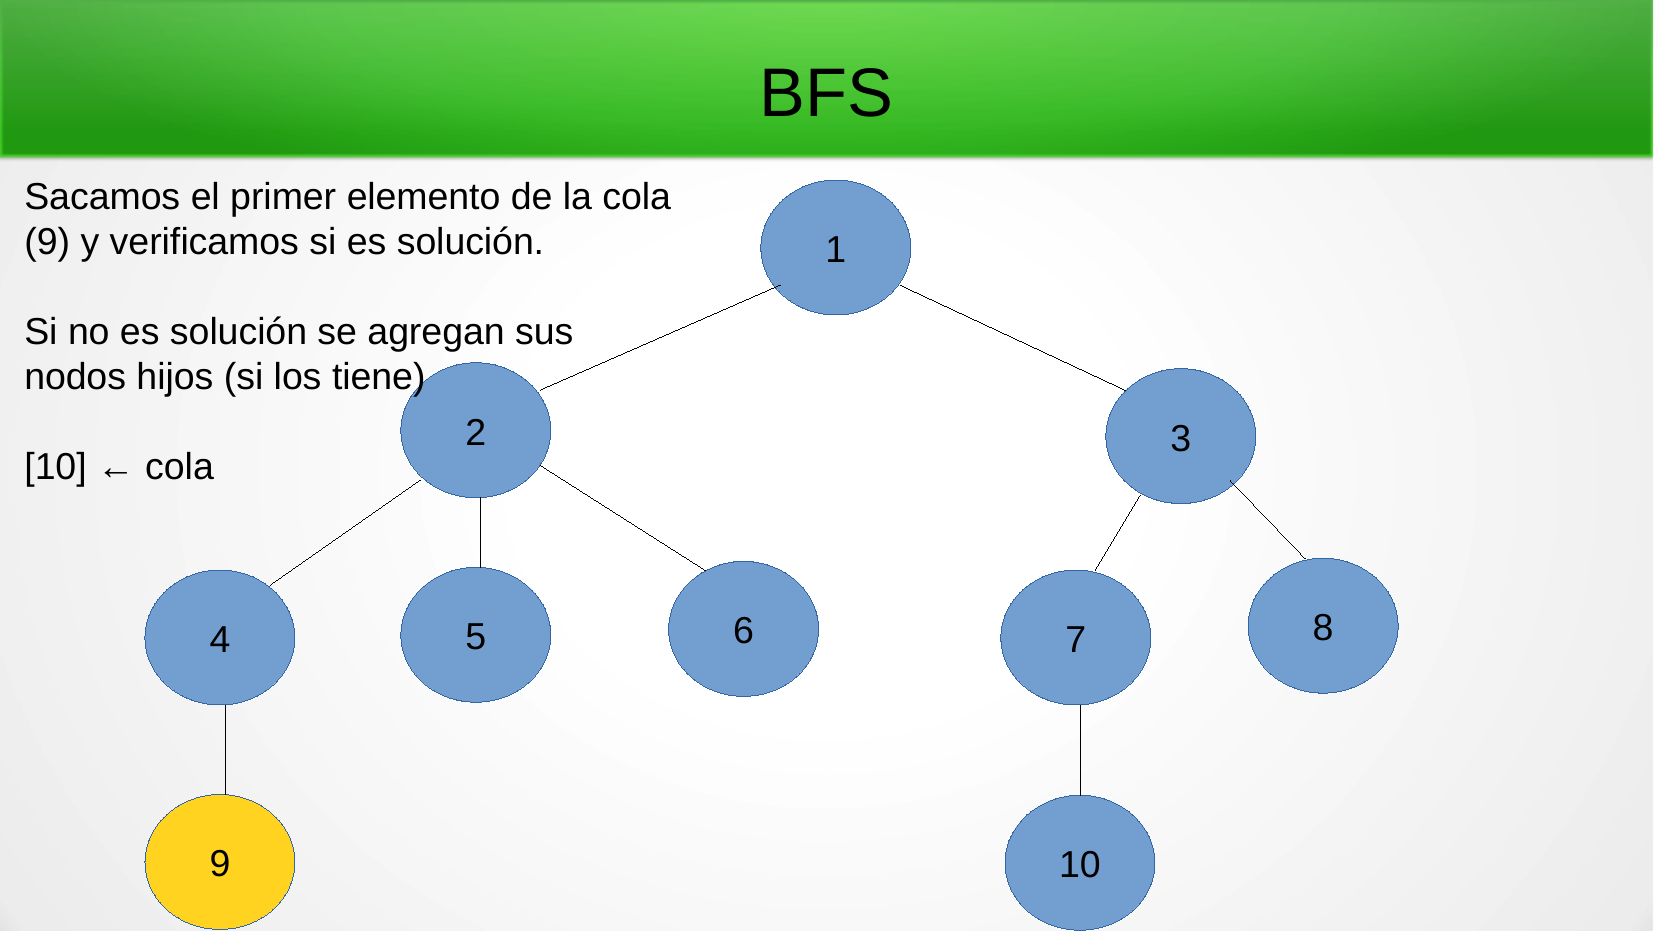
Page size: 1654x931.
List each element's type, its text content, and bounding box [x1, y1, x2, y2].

text_box Sacamos el primer elemento de la cola (9) y verificamos si es solución. Si no es solución se agregan sus nodos hijos (si los tiene) [10] ← cola [9, 164, 690, 516]
text_box 7 [1000, 570, 1151, 705]
text_box 10 [1005, 795, 1155, 931]
picture [0, 0, 1654, 931]
text_box 9 [144, 794, 295, 930]
text_box 3 [1105, 368, 1256, 504]
text_box 5 [400, 567, 551, 703]
text_box 6 [668, 561, 819, 697]
text_box 4 [144, 570, 295, 705]
text_box BFS [82, 35, 1571, 142]
text_box 8 [1248, 558, 1399, 694]
text_box 1 [760, 180, 911, 315]
